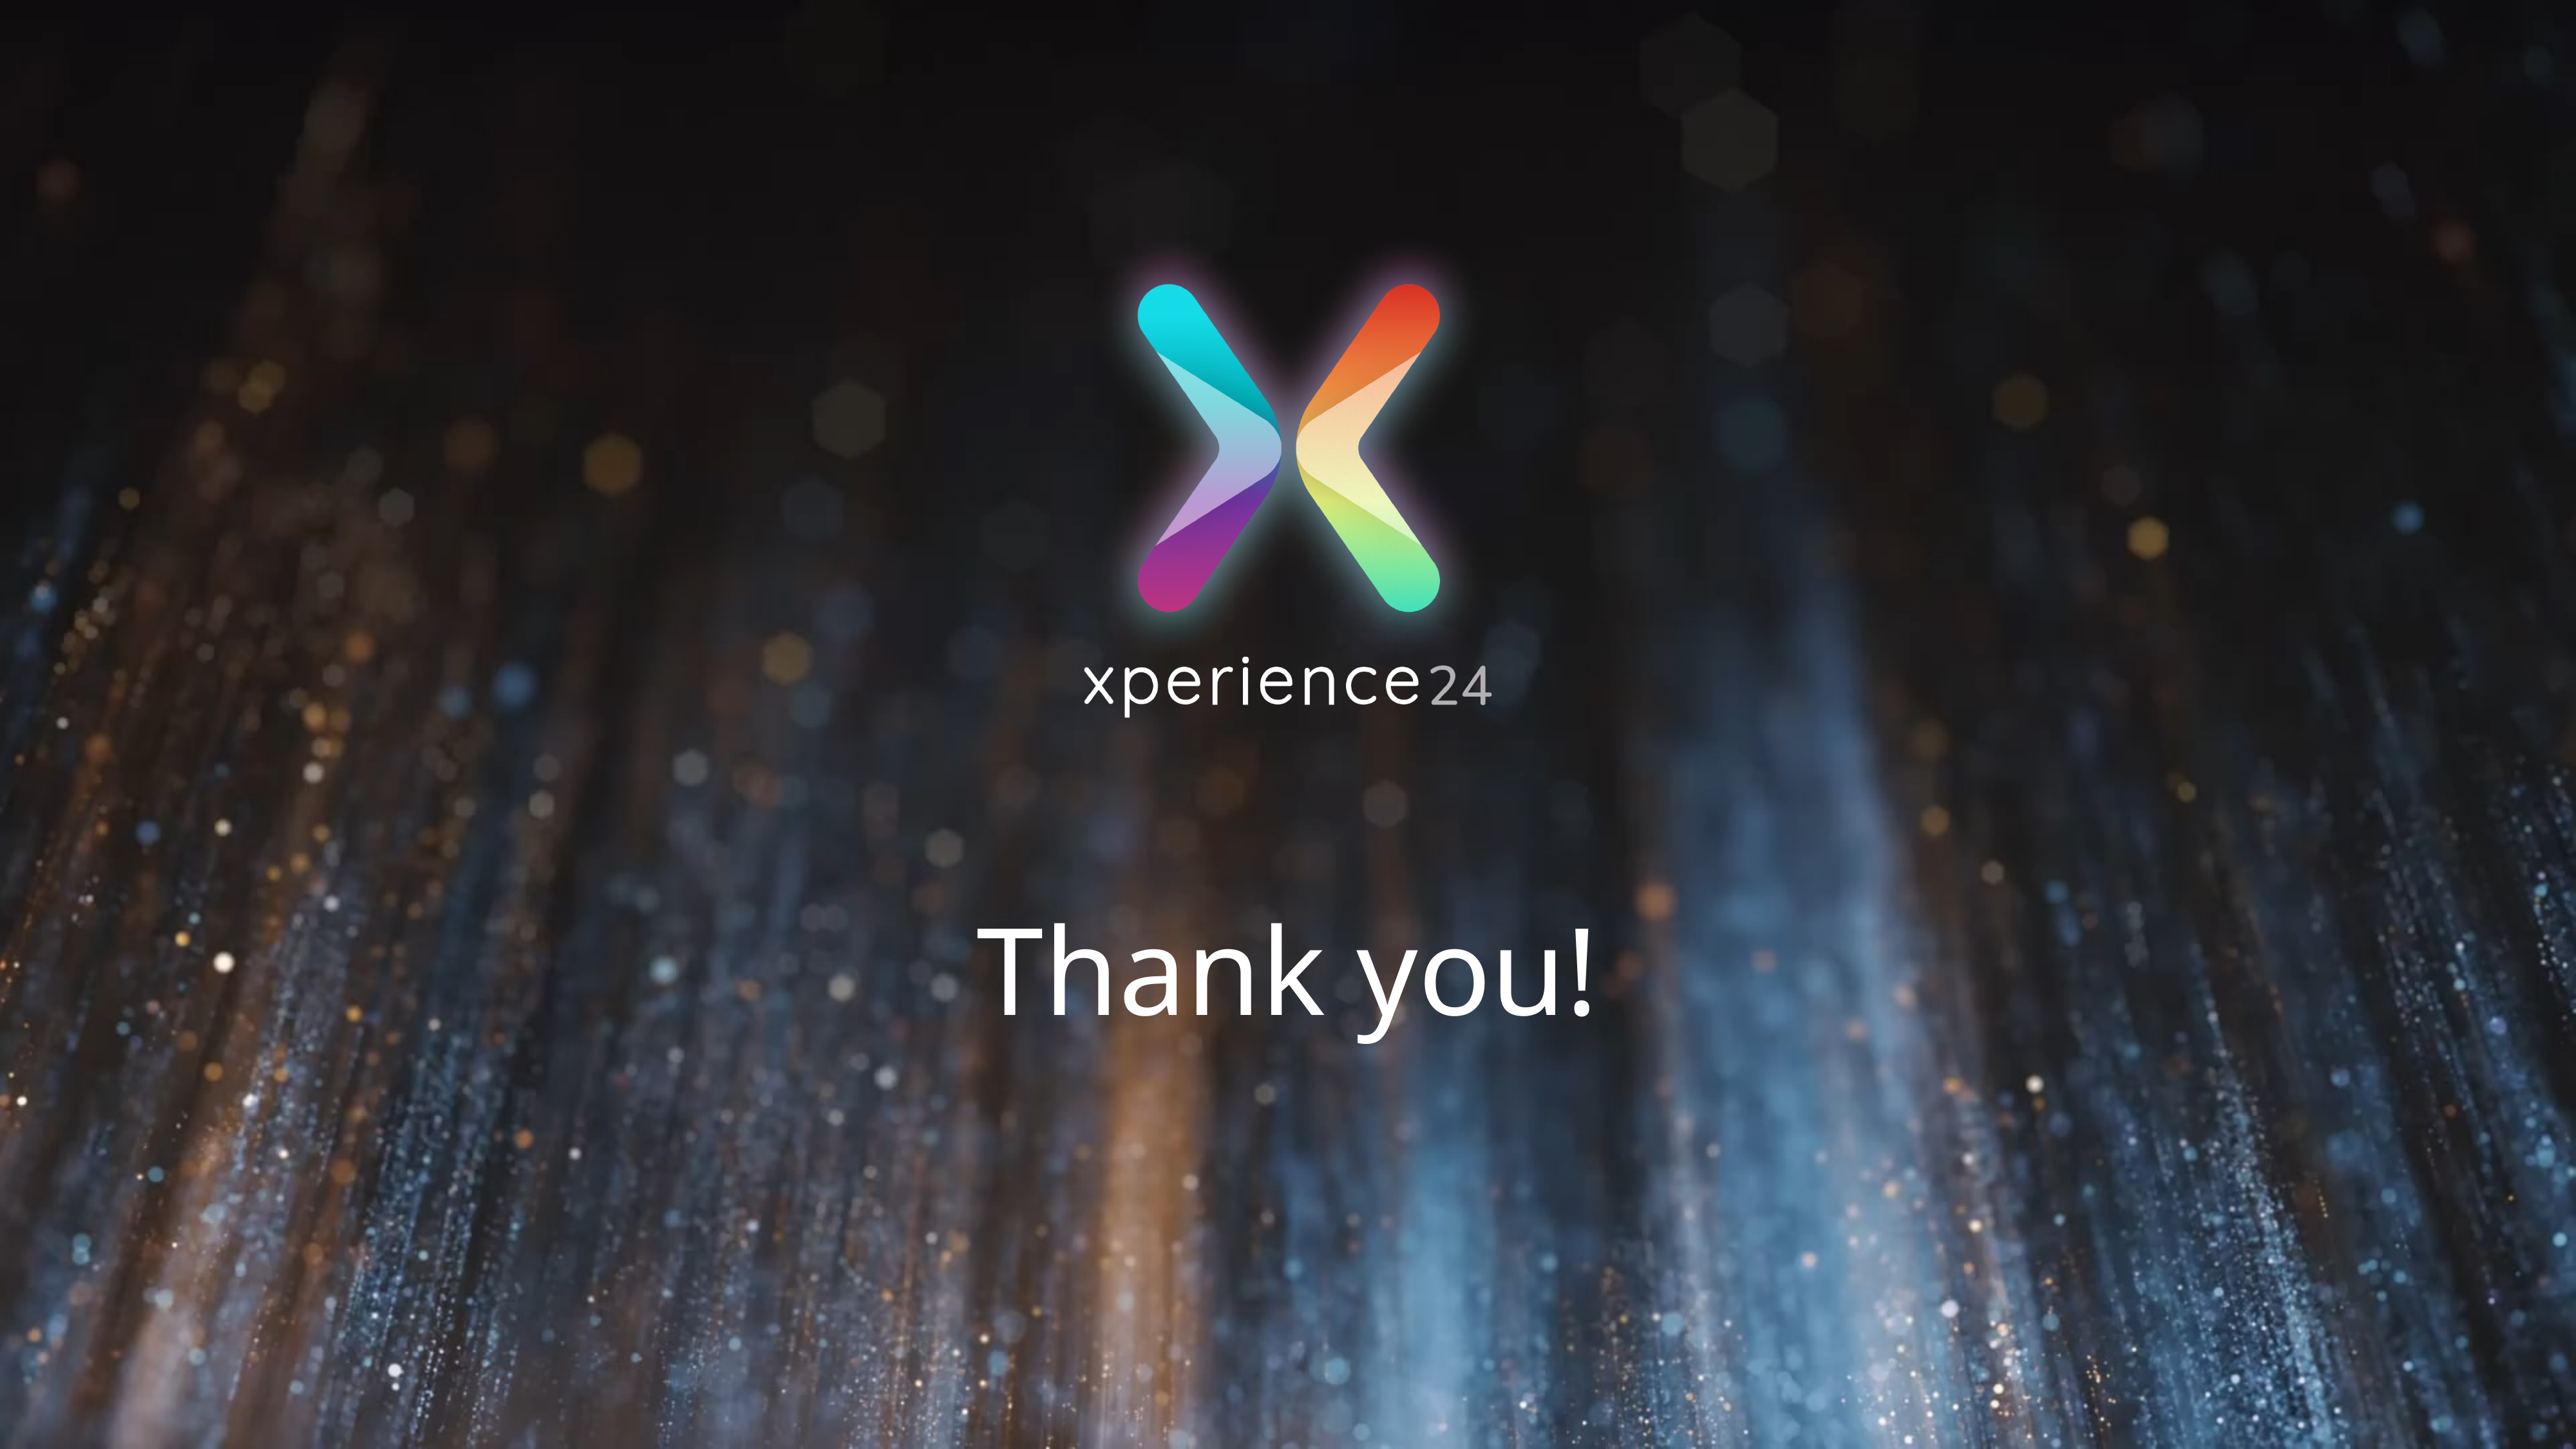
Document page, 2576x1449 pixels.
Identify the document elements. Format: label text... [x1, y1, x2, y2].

picture [0, 0, 2576, 1449]
text_box Thank you! [878, 905, 1698, 1047]
